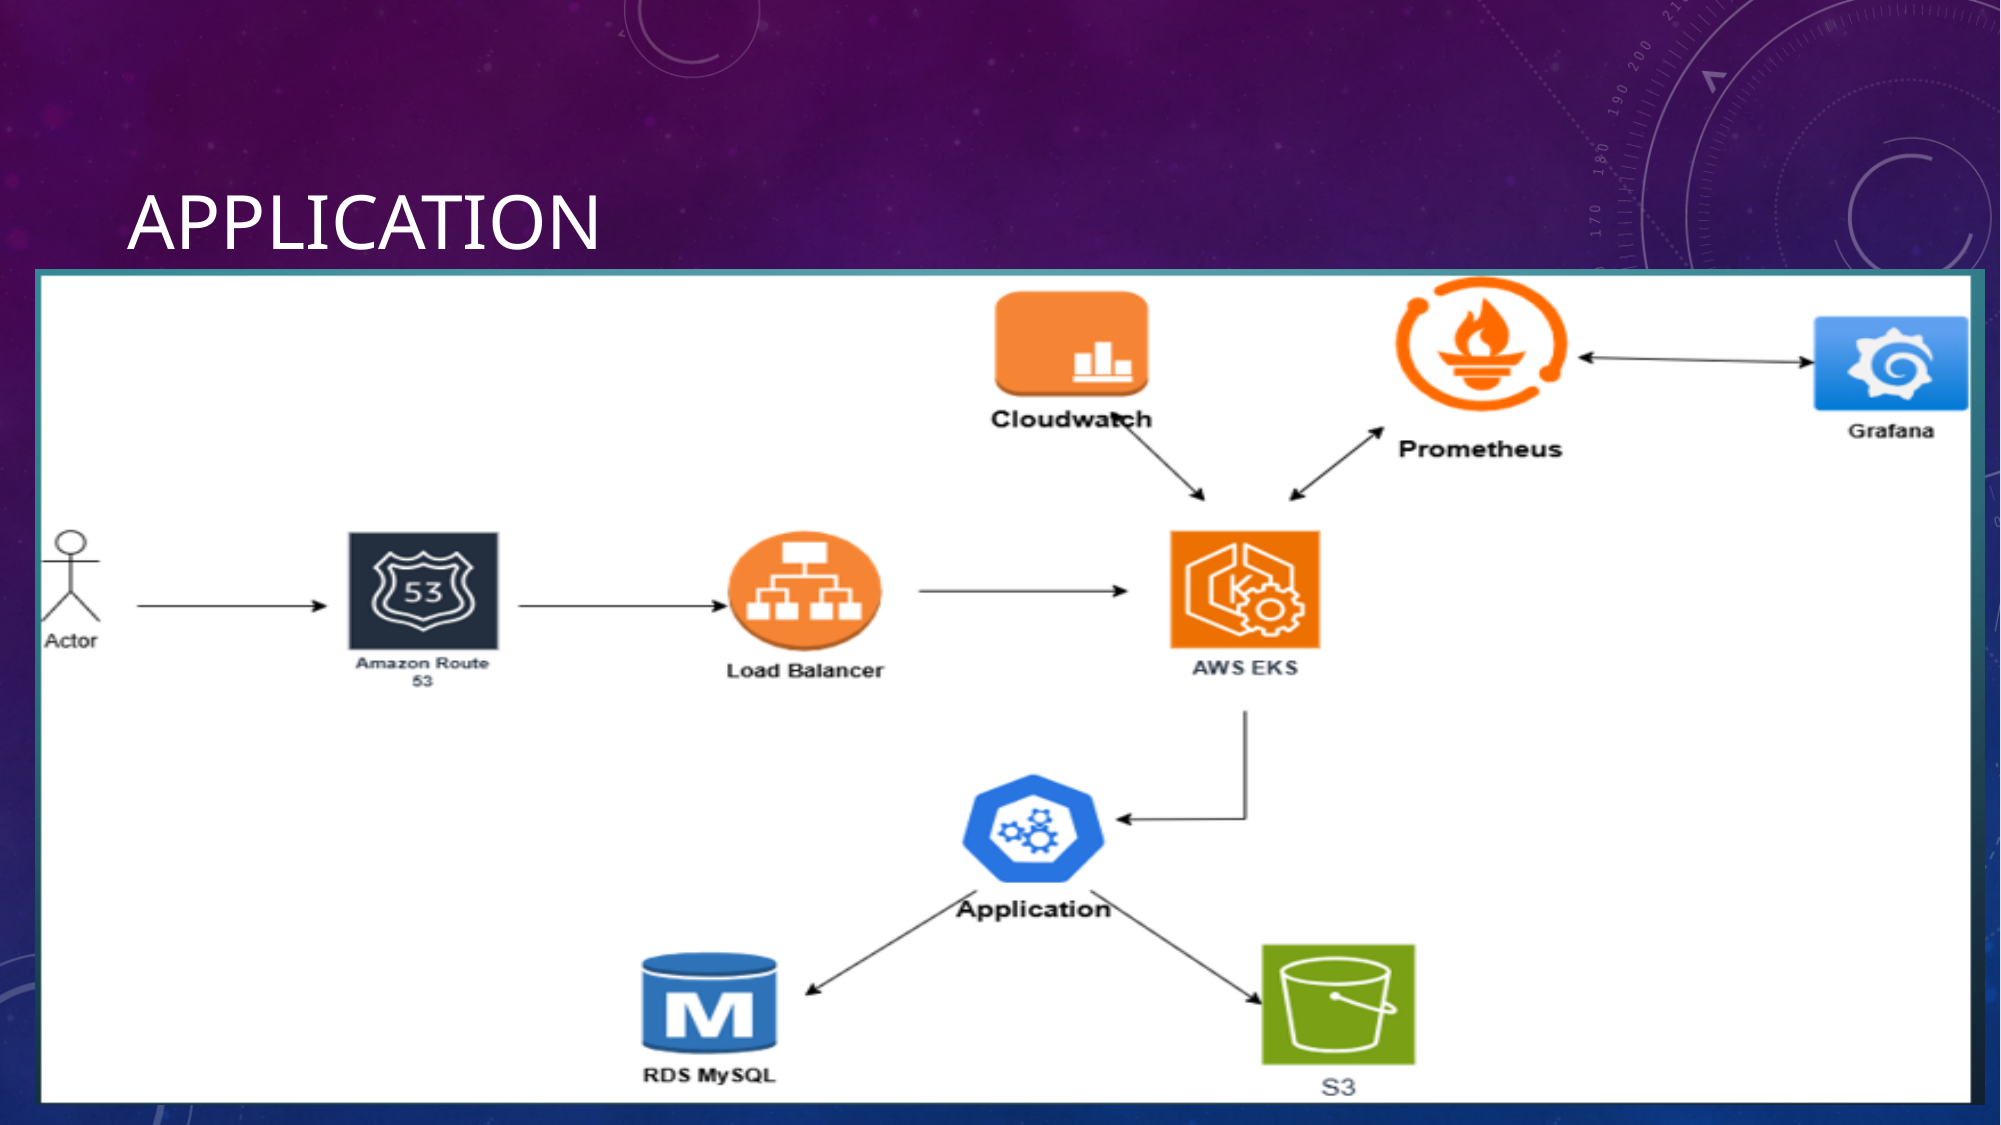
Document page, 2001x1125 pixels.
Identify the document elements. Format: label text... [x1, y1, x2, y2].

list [34, 269, 1986, 1106]
title Application [112, 99, 1775, 268]
picture [0, 0, 2001, 1125]
